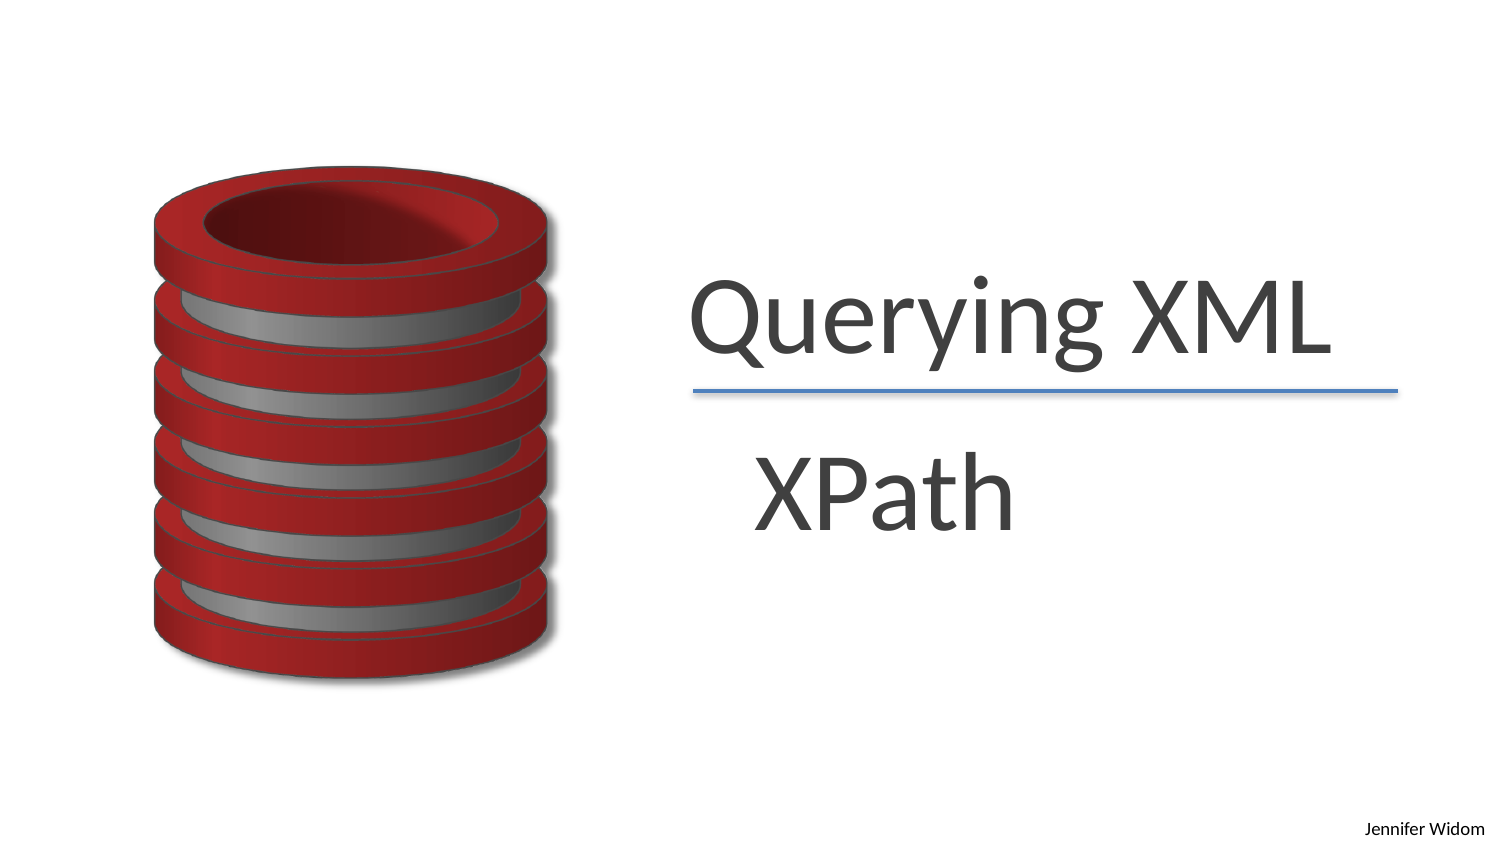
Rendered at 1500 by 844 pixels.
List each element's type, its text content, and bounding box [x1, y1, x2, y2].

text_box XPath [739, 410, 1500, 723]
text_box Querying XML [672, 190, 1485, 426]
picture [74, 146, 626, 698]
